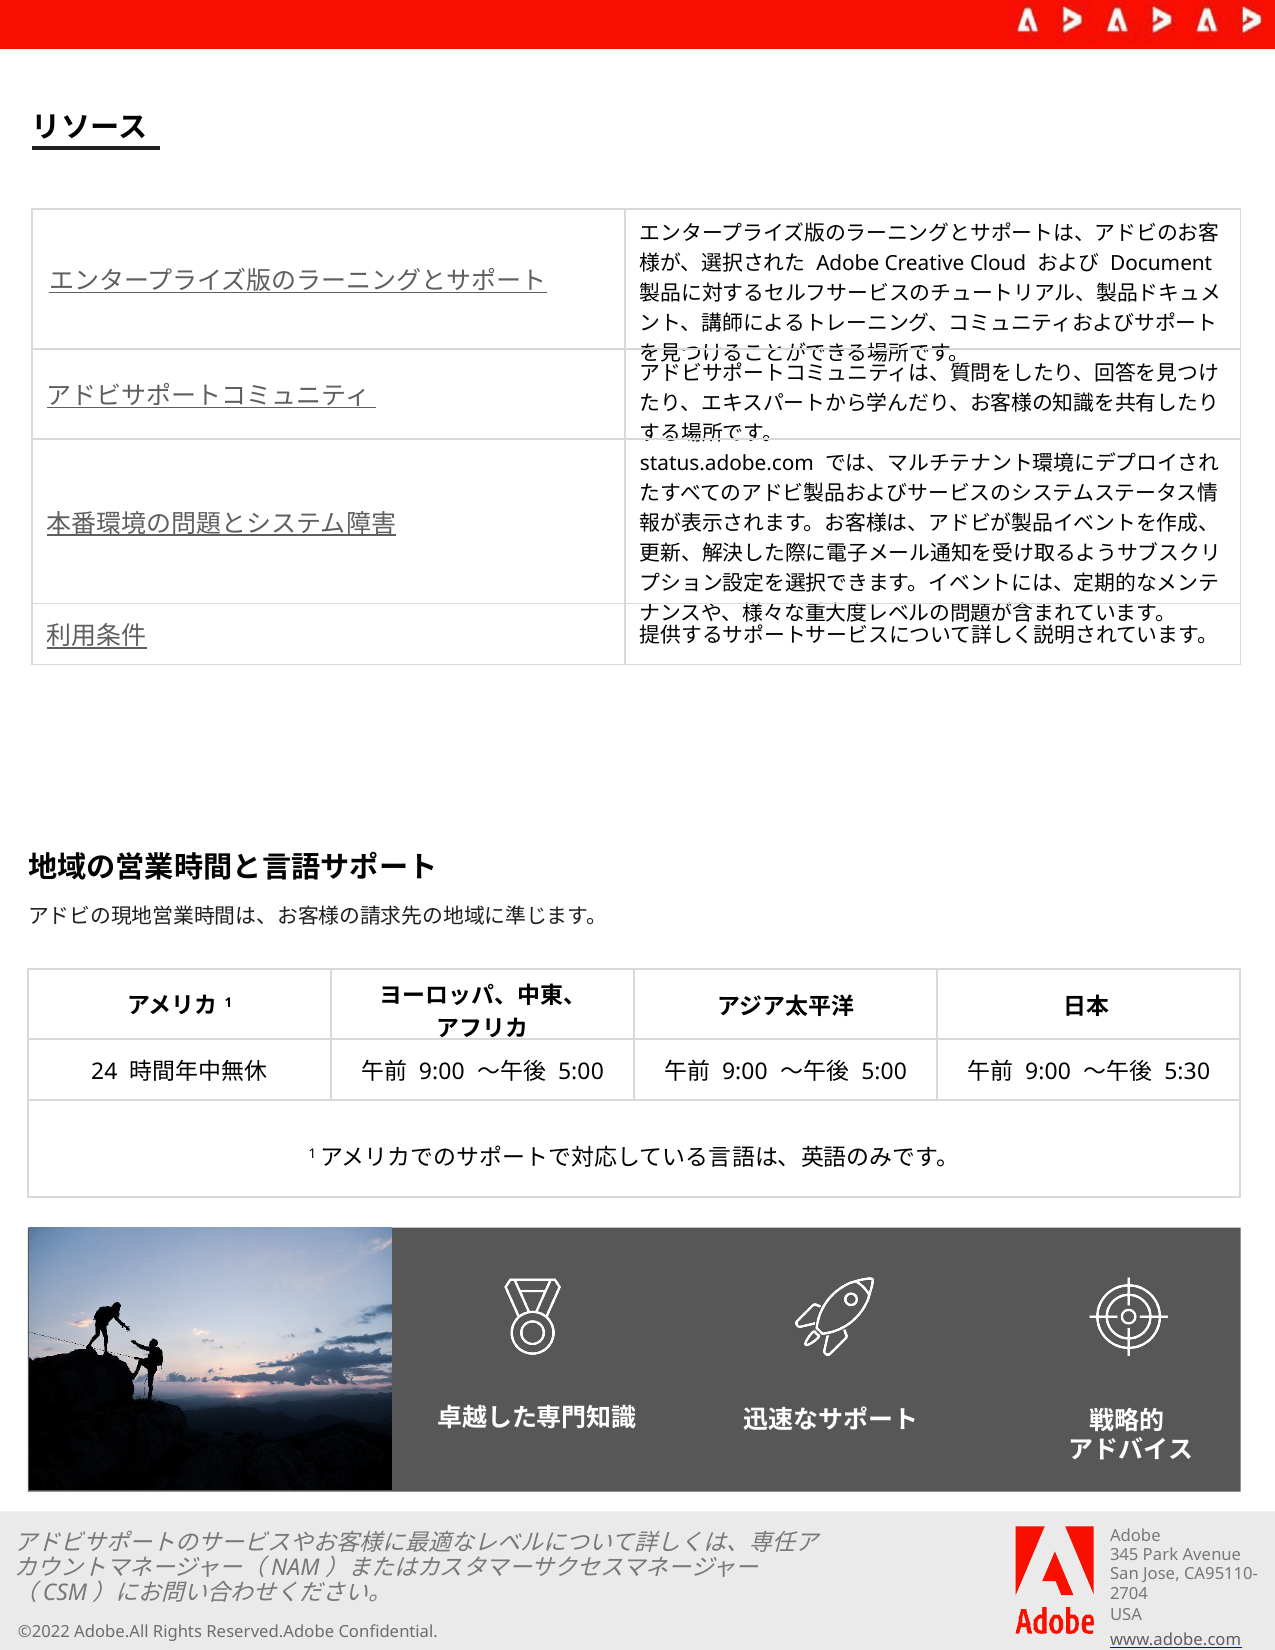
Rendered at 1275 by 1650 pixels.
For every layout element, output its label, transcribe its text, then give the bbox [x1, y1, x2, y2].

table_cell 午前 9:00 ～午後 5:30 [938, 1040, 1239, 1099]
text_box Adobe 345 Park Avenue San Jose, CA95110-2704 USA www.adobe.com [1107, 1522, 1261, 1650]
table_cell 1アメリカでのサポートで対応している言語は、英語のみです。 [29, 1101, 1239, 1196]
table_header ヨーロッパ、中東、 アフリカ [332, 970, 633, 1038]
picture [487, 1271, 578, 1362]
table_cell アドビサポートコミュニティは、質問をしたり、回答を見つけたり、エキスパートから学んだり、お客様の知識を共有したりする場所です。 [626, 350, 1240, 438]
picture [789, 1271, 880, 1362]
text_box アドビサポートのサービスやお客様に最適なレベルについて詳しくは、専任アカウントマネージャー（NAM）またはカスタマーサクセスマネージャー（CSM）にお問い合わせください。 ©2022 Adobe.All Rights Reserved.Adobe Confidential. [12, 1524, 838, 1642]
picture [1083, 1271, 1174, 1363]
picture [28, 1227, 393, 1490]
table_cell 利用条件 [33, 604, 624, 664]
table_cell 午前 9:00 ～午後 5:00 [332, 1040, 633, 1099]
table_header エンタープライズ版のラーニングとサポートは、アドビのお客様が、選択された Adobe Creative Cloud および Document 製品に対するセルフサービスのチュートリアル、製品ドキュメント、講師によるトレーニング、コミュニティおよびサポートを見つけることができる場所です。 [626, 210, 1240, 348]
table_header アメリカ1 [29, 970, 330, 1038]
text_box [395, 1227, 1241, 1492]
text_box [1015, 1526, 1045, 1596]
text_box 卓越した専門知識 [424, 1399, 650, 1432]
table_cell 提供するサポートサービスについて詳しく説明されています。 [626, 604, 1240, 664]
text_box 地域の営業時間と言語サポート アドビの現地営業時間は、お客様の請求先の地域に準じます。 [28, 829, 1091, 928]
table_cell 午前 9:00 ～午後 5:00 [635, 1040, 936, 1099]
table_cell status.adobe.com では、マルチテナント環境にデプロイされたすべてのアドビ製品およびサービスのシステムステータス情報が表示されます。お客様は、アドビが製品イベントを作成、更新、解決した際に電子メール通知を受け取るようサブスクリプション設定を選択できます。イベントには、定期的なメンテナンスや、様々な重大度レベルの問題が含まれています。 [626, 440, 1240, 603]
text_box [1015, 1607, 1094, 1634]
text_box リソース [31, 89, 603, 144]
table_header エンタープライズ版のラーニングとサポート [33, 210, 624, 348]
text_box 戦略的 アドバイス [1049, 1401, 1205, 1464]
text_box 迅速なサポート [737, 1401, 925, 1434]
table_cell 24 時間年中無休 [29, 1040, 330, 1099]
text_box [1042, 1551, 1074, 1596]
table_cell 本番環境の問題とシステム障害 [33, 440, 624, 603]
text_box [1065, 1526, 1094, 1595]
table_cell アドビサポートコミュニティ [33, 350, 624, 438]
text_box [0, 1511, 1275, 1650]
table_header アジア太平洋 [635, 970, 936, 1038]
text_box [0, 0, 1275, 49]
table_header 日本 [938, 970, 1239, 1038]
